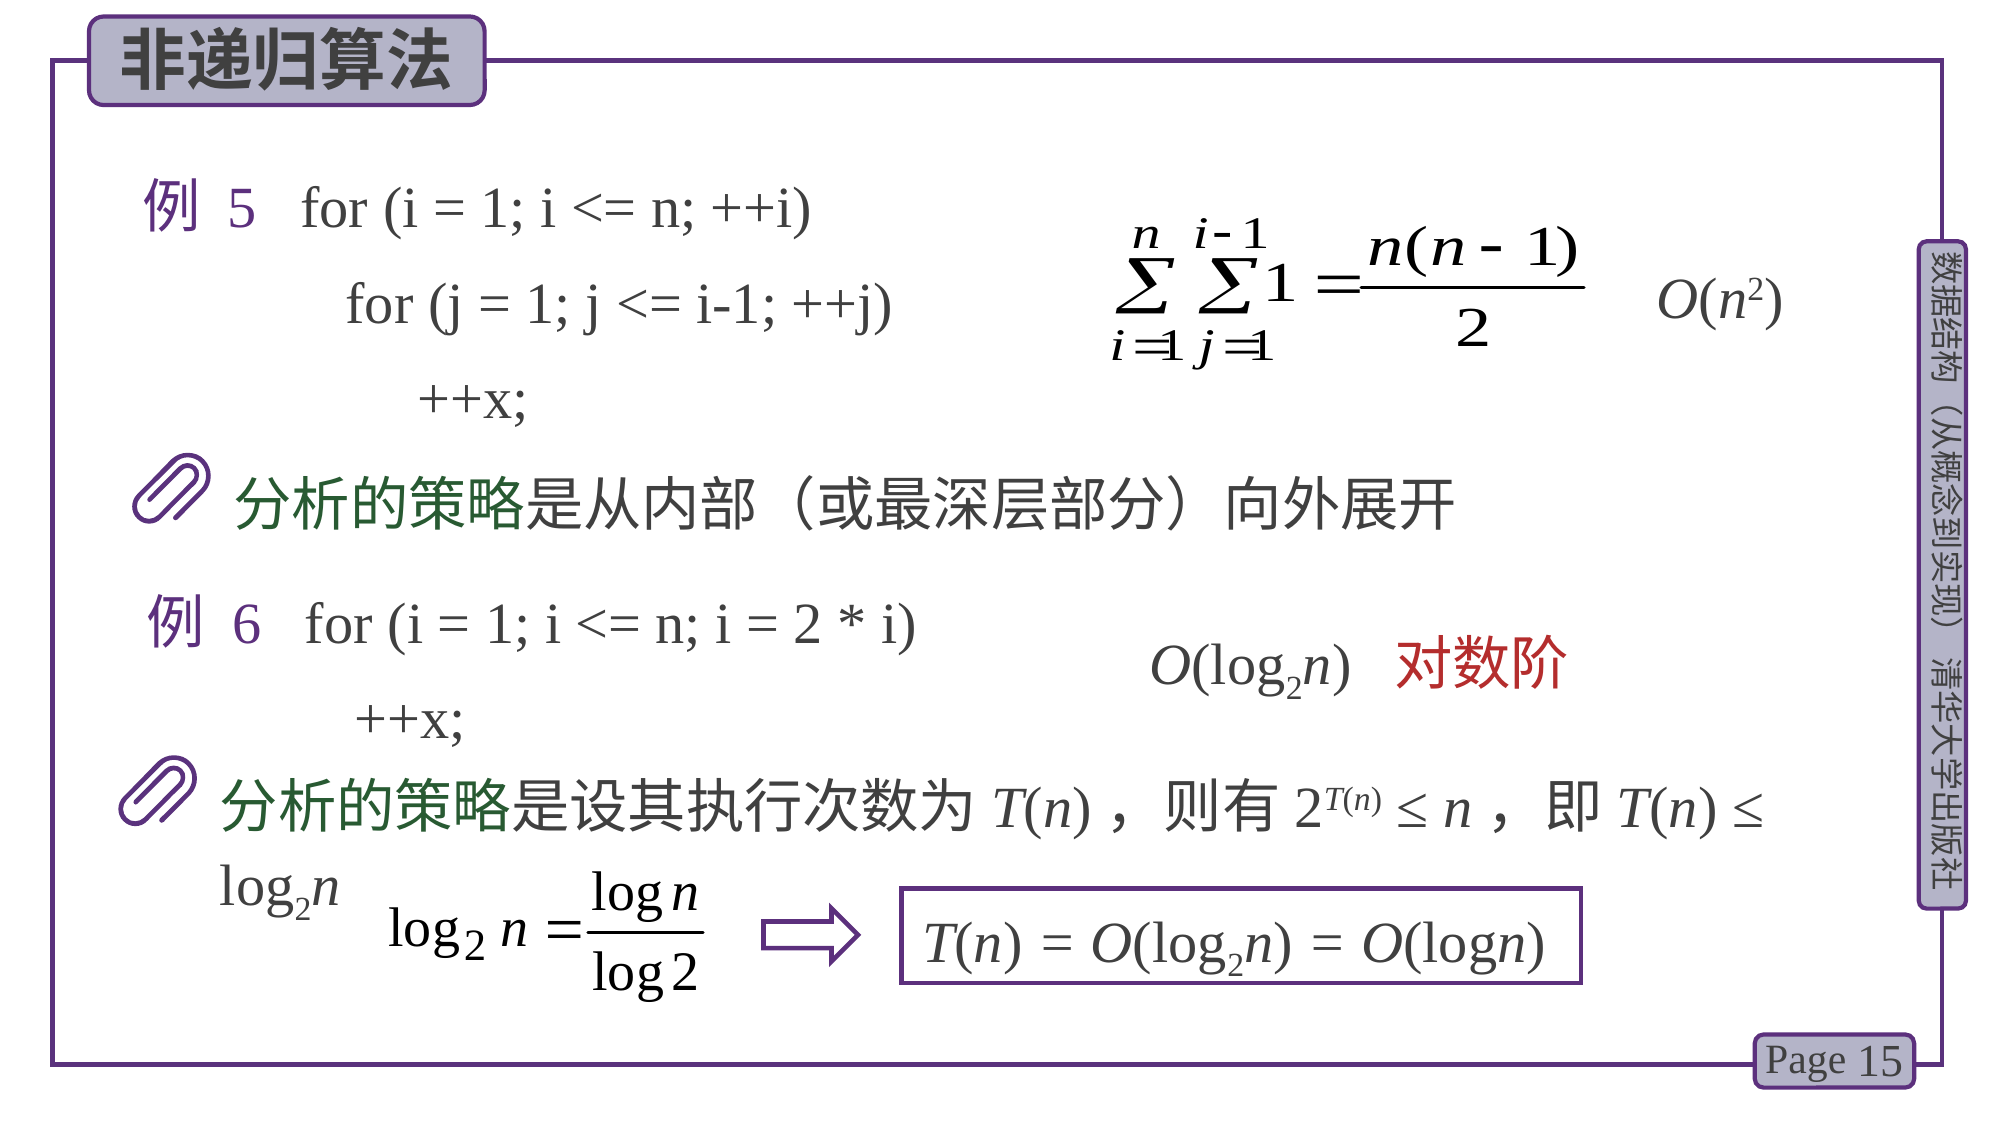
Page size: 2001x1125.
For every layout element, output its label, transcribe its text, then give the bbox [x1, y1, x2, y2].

text_box 非递归算法 [104, 10, 498, 105]
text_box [130, 452, 1538, 546]
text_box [116, 755, 1893, 849]
text_box O(log2n) 对数阶 [1134, 603, 1605, 714]
text_box 例 5 for (i = 1; i <= n; ++i) for (j = 1; j <= i-1; ++j) ++x; [127, 147, 1331, 438]
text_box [378, 851, 715, 1019]
text_box O(n2) [1641, 238, 1839, 338]
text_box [763, 888, 1581, 984]
text_box [87, 15, 476, 107]
text_box 例 6 for (i = 1; i <= n; i = 2 * i) ++x; [132, 563, 1000, 755]
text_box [1097, 199, 1605, 387]
